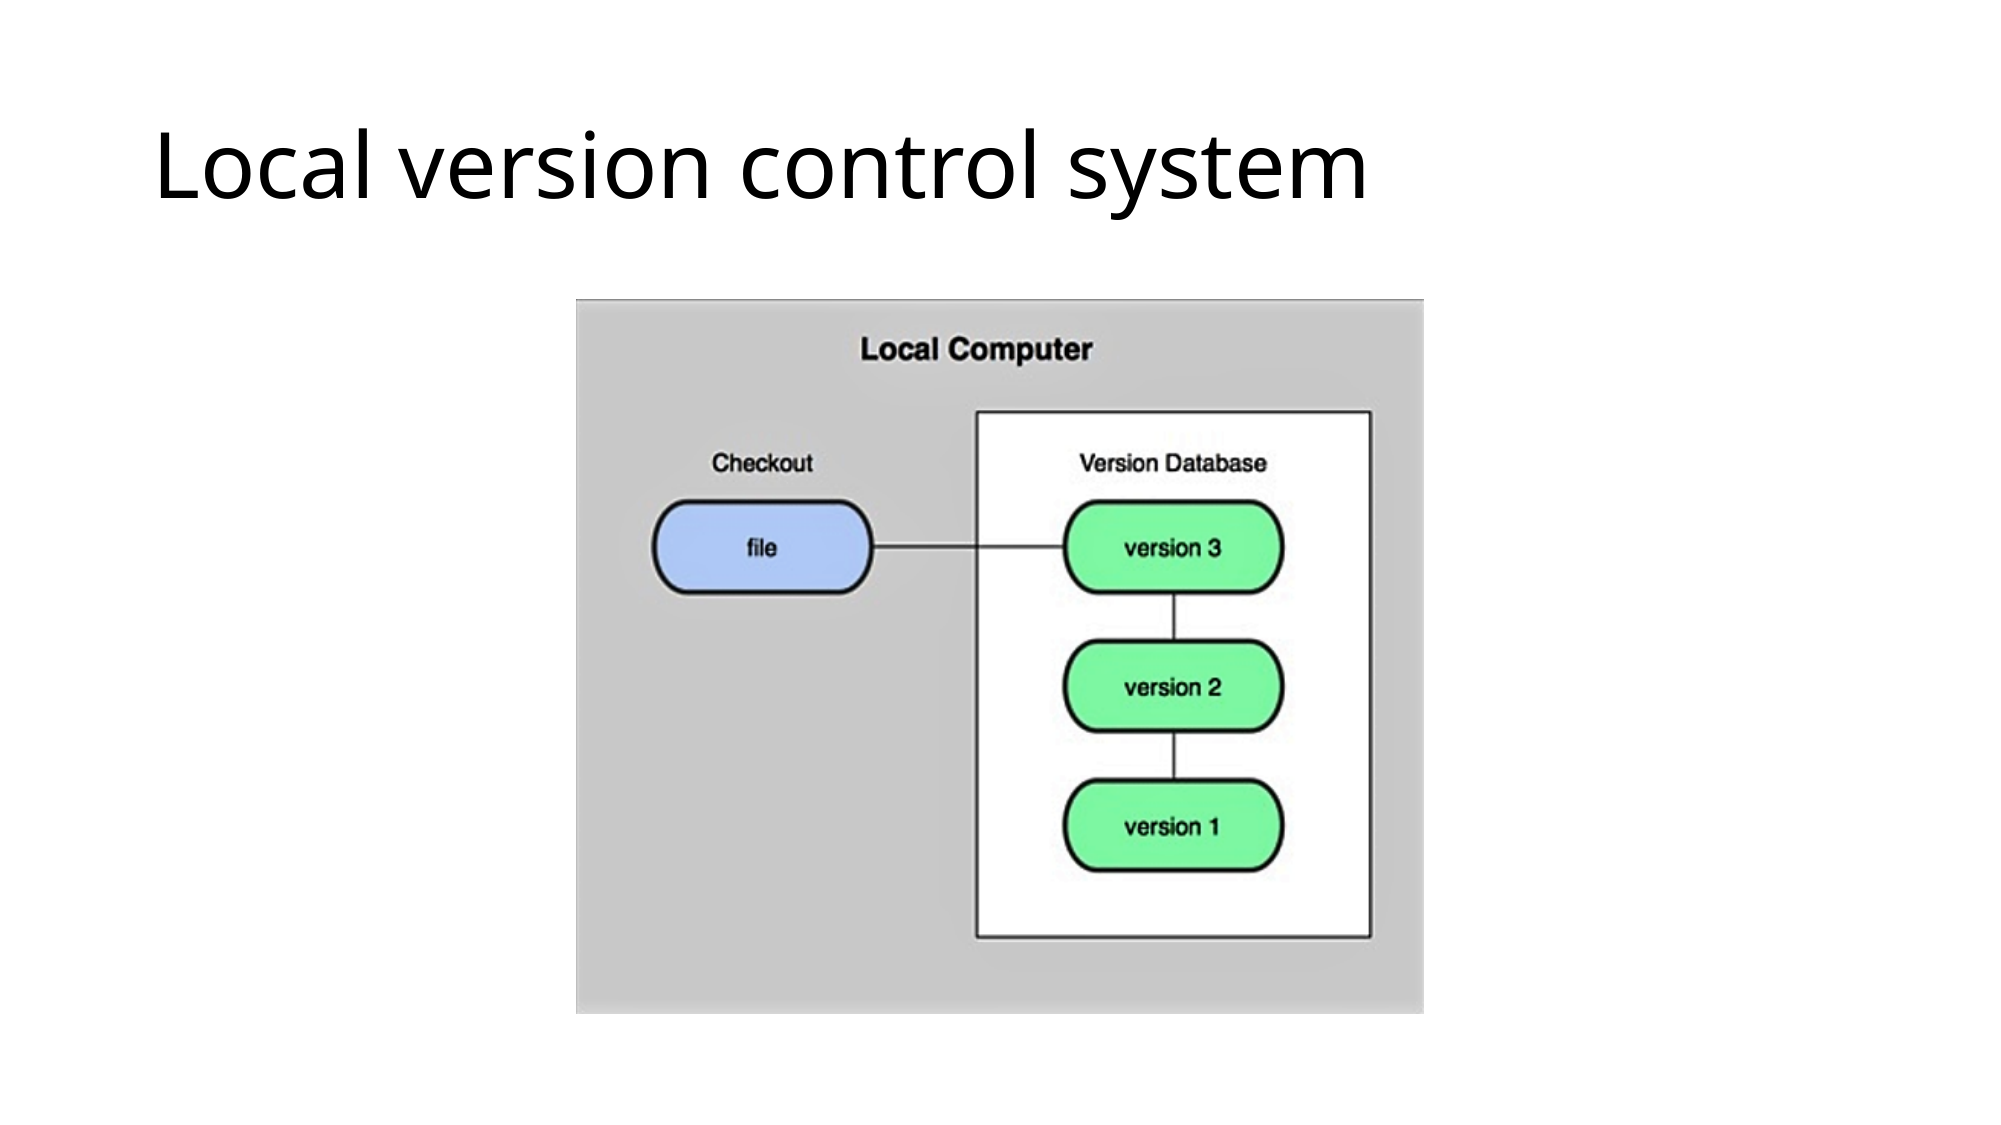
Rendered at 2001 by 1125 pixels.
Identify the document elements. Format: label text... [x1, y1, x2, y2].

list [576, 299, 1424, 1014]
title Local version control system [137, 59, 1863, 278]
